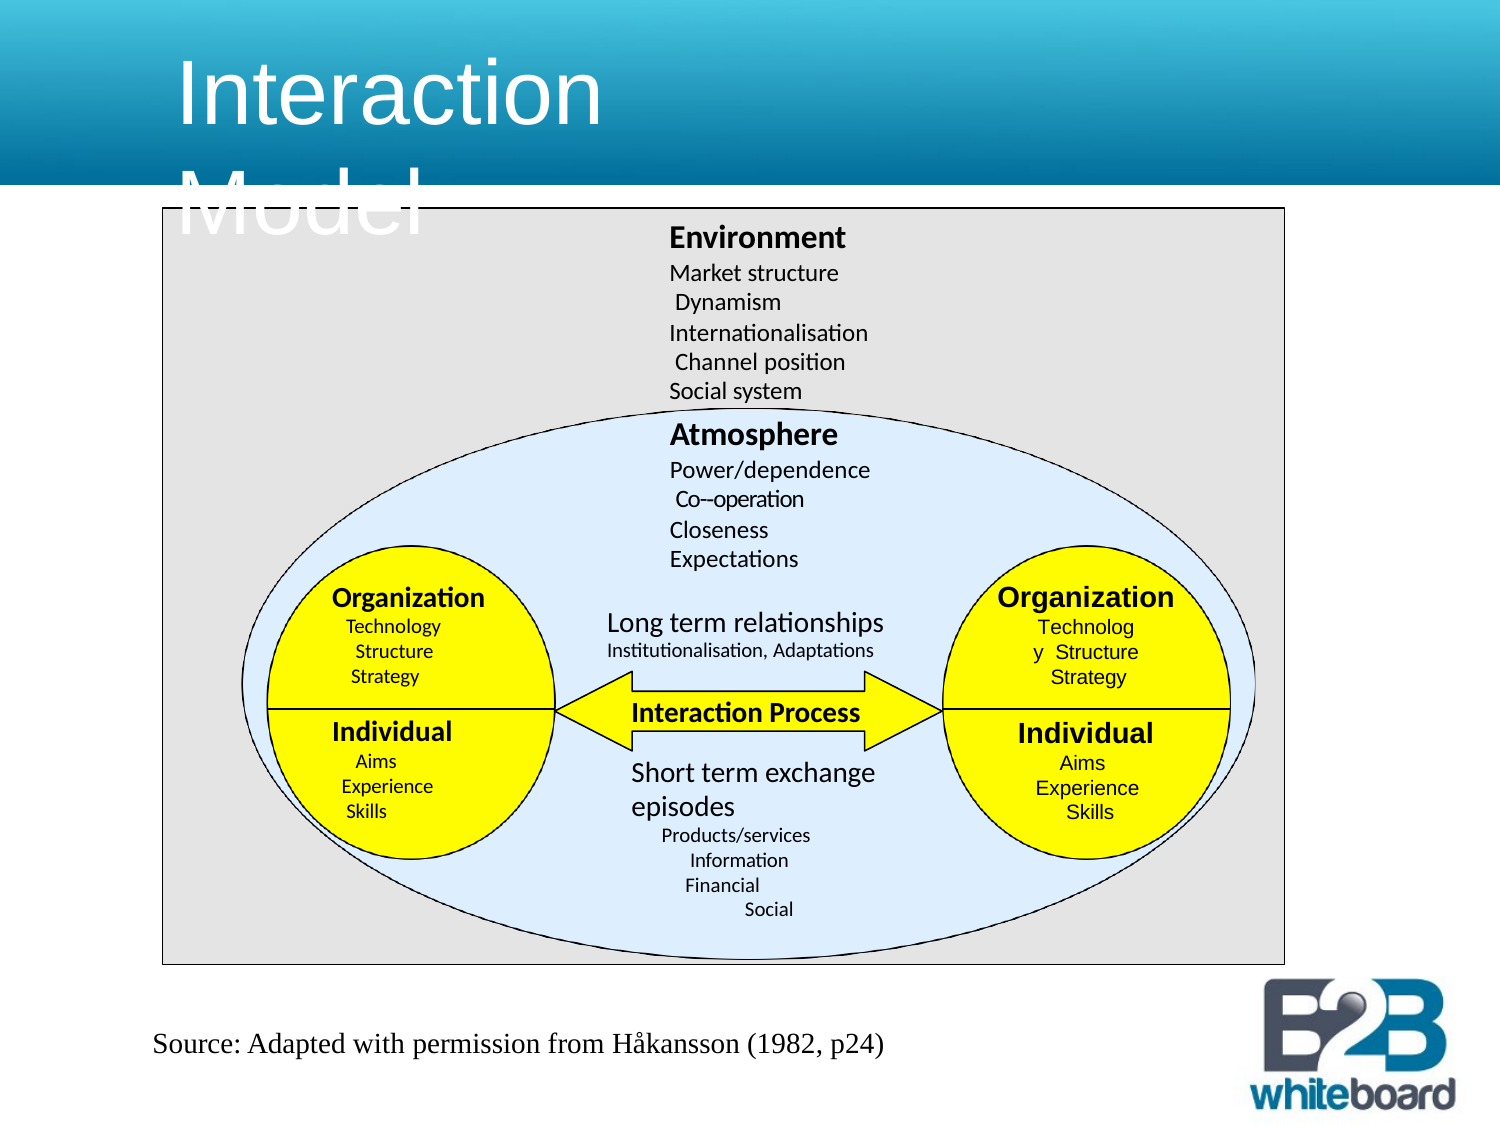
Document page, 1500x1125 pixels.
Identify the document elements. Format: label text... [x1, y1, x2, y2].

text_box Environment Market structure Dynamism Internationalisation Channel position Social system Atmosphere Power/dependence Co-­‐operation Closeness Expectations [669, 253, 873, 573]
text_box [593, 671, 633, 691]
text_box Organization Technology Structure Strategy [997, 576, 1178, 689]
picture [0, 0, 1500, 149]
title Interaction Model [173, 30, 882, 253]
text_box [864, 671, 903, 691]
text_box Interaction Process Short term exchange episodes Products/services Information Financial Social [572, 691, 933, 921]
text_box Individual Aims Experience Skills [1017, 711, 1157, 825]
text_box [162, 208, 1285, 965]
text_box Organization Technology Structure Strategy [332, 576, 490, 688]
text_box [241, 408, 1256, 960]
text_box Long term relationships Institutionalisation, Adaptations [607, 601, 890, 663]
text_box [554, 702, 572, 721]
text_box Source: Adapted with permission from Håkansson (1982, p24) [150, 1022, 886, 1060]
text_box Individual Aims Experience Skills [332, 710, 455, 823]
text_box [933, 706, 943, 716]
picture [1234, 976, 1467, 1125]
